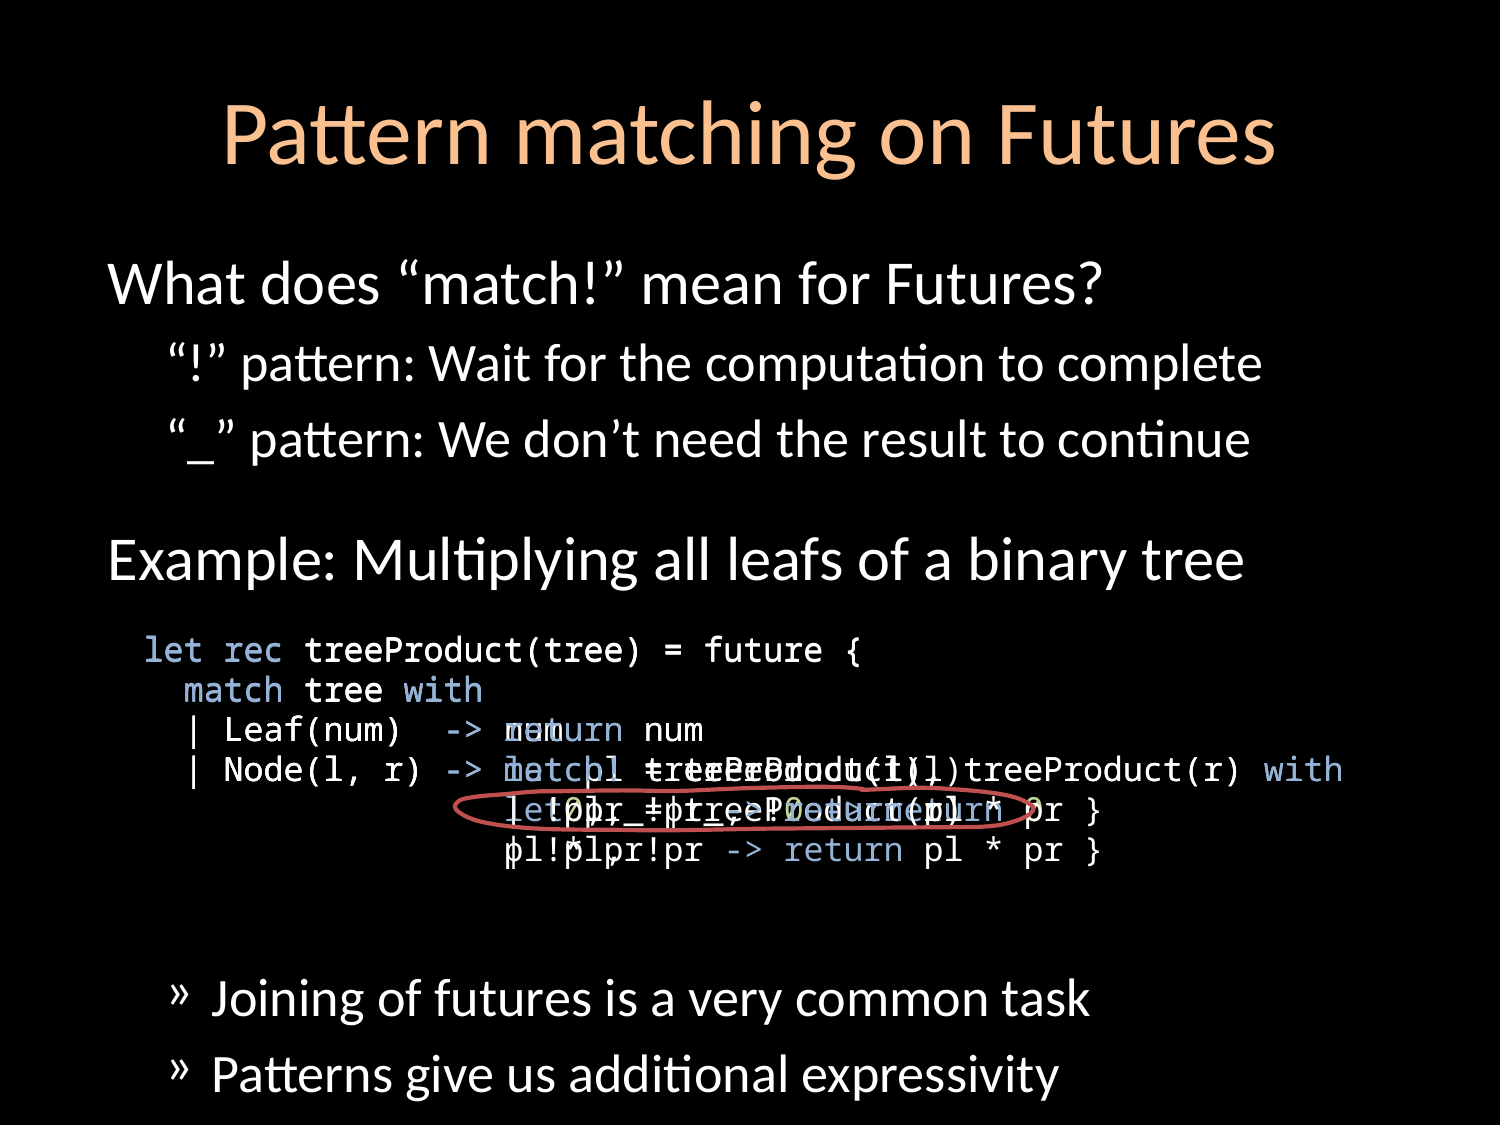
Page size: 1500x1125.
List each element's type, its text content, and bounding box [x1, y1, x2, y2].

title Pattern matching on Futures [75, 45, 1425, 211]
list What does “match!” mean for Futures? “!” pattern: Wait for the computation to complete “_” pattern: We don’t need the result to continue Example: Multiplying all leafs of a binary tree Joining of futures is a very common task Patterns give us additional expressivity [75, 234, 1425, 1005]
text_box let rec treeProduct(tree) = future { match tree with | Leaf(num) -> return num | Node(l, r) -> match! treeProduct(l), treeProduct(r) with | !pl, !pr -> return pl * pr } [128, 621, 1383, 836]
text_box let rec treeProduct(tree) = match tree with | Leaf(num) -> num | Node(l, r) -> let pl = treeProduct(l) let pr = treeProduct(r) pl * pr [128, 836, 1383, 876]
